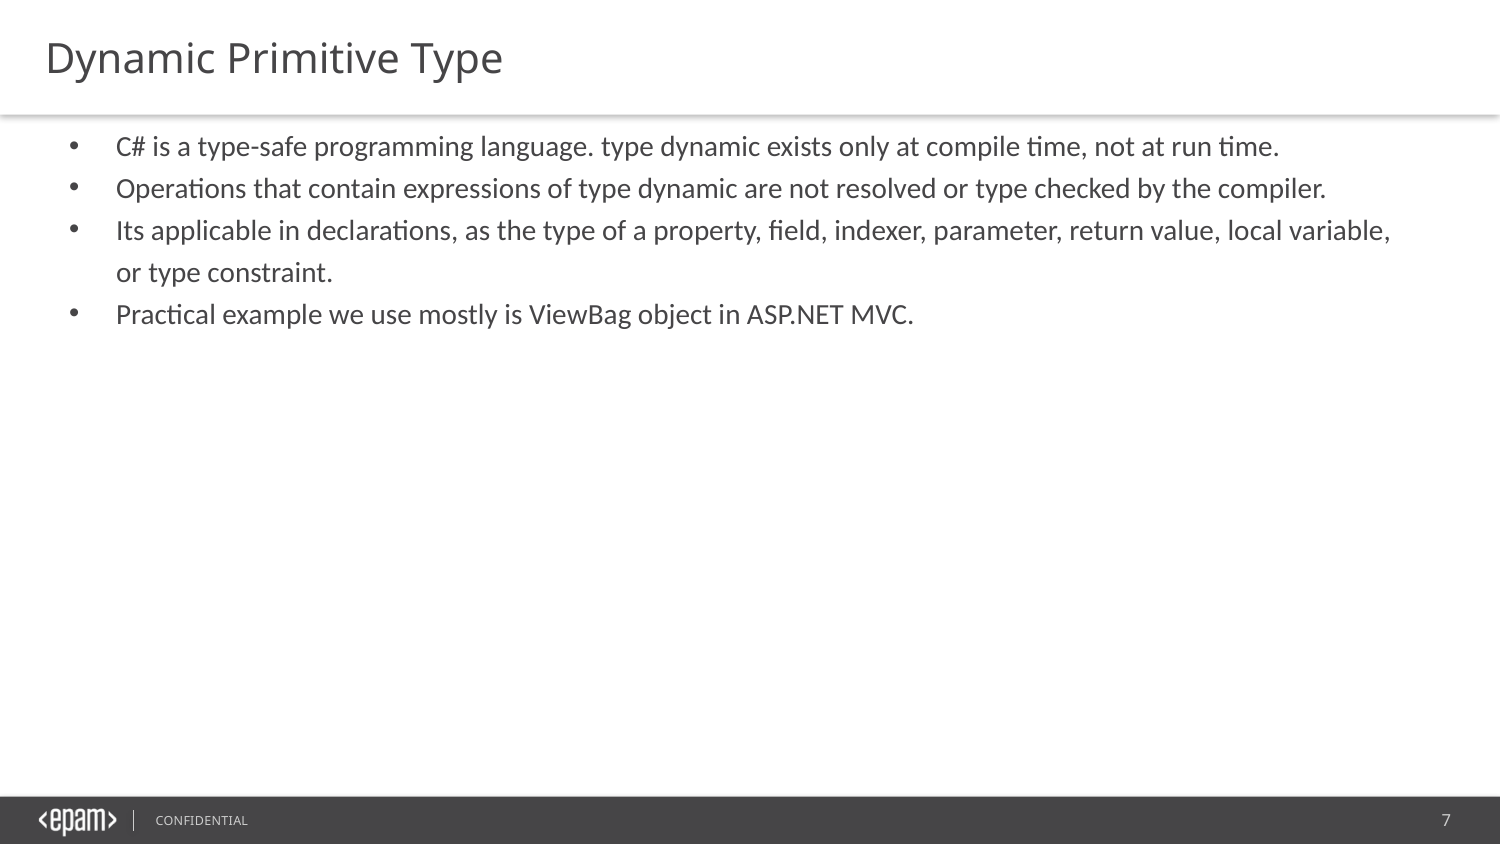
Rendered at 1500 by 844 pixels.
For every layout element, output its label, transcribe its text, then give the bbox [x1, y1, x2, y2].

list C# is a type-safe programming language. type dynamic exists only at compile time, not at run time. Operations that contain expressions of type dynamic are not resolved or type checked by the compiler. Its applicable in declarations, as the type of a property, field, indexer, parameter, return value, local variable, or type constraint. Practical example we use mostly is ViewBag object in ASP.NET MVC. [57, 114, 1426, 774]
list Dynamic Primitive Type [0, 0, 1500, 115]
picture [38, 808, 117, 837]
